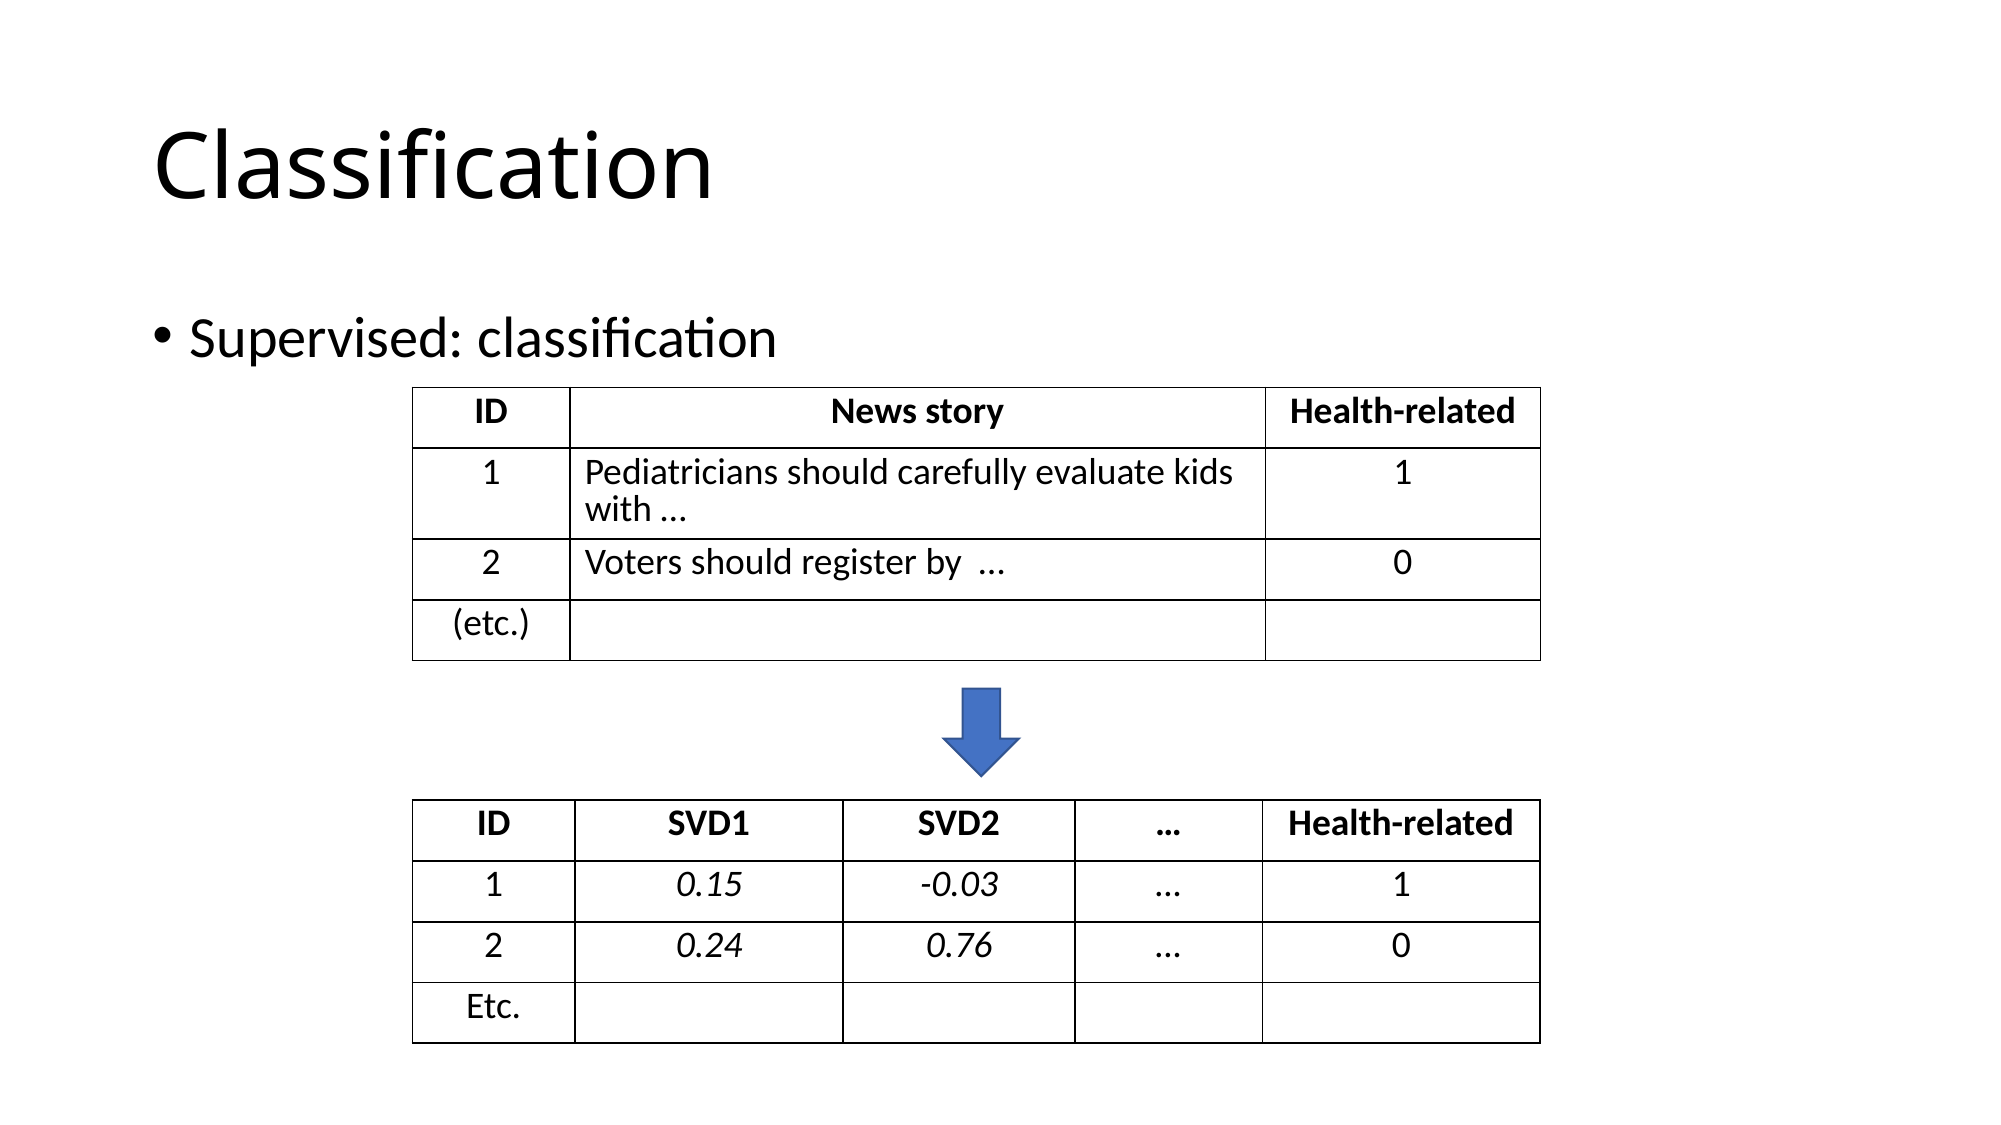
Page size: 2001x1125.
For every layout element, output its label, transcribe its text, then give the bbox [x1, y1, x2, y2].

table_cell Voters should register by … [571, 540, 1265, 599]
table_cell 0.76 [844, 923, 1074, 982]
table_cell (etc.) [413, 601, 569, 660]
table_cell 0 [1266, 540, 1540, 599]
table_header ID [413, 388, 569, 447]
table_cell 0.24 [576, 923, 842, 982]
table_cell [1263, 983, 1539, 1042]
table_header News story [571, 388, 1265, 447]
table_cell … [1076, 923, 1262, 982]
table_cell [571, 601, 1265, 660]
table_cell 0.15 [576, 862, 842, 921]
title Classification [137, 59, 1863, 278]
table_cell 1 [413, 862, 574, 921]
table_cell 2 [413, 540, 569, 599]
table_cell [1266, 601, 1540, 660]
table_cell Pediatricians should carefully evaluate kids with … [571, 449, 1265, 538]
table_cell 1 [1263, 862, 1539, 921]
table_header Health-related [1263, 801, 1539, 860]
table_header ID [413, 801, 574, 860]
list Supervised: classification [137, 299, 1863, 1014]
table_cell 0 [1263, 923, 1539, 982]
table_cell [576, 983, 842, 1042]
table_header … [1076, 801, 1262, 860]
text_box [941, 687, 1022, 778]
table_cell Etc. [413, 983, 574, 1042]
table_header SVD2 [844, 801, 1074, 860]
table_cell -0.03 [844, 862, 1074, 921]
table_header SVD1 [576, 801, 842, 860]
table_cell [1076, 983, 1262, 1042]
table_cell 1 [413, 449, 569, 538]
table_cell [844, 983, 1074, 1042]
table_cell … [1076, 862, 1262, 921]
table_cell 1 [1266, 449, 1540, 538]
table_header Health-related [1266, 388, 1540, 447]
table_cell 2 [413, 923, 574, 982]
